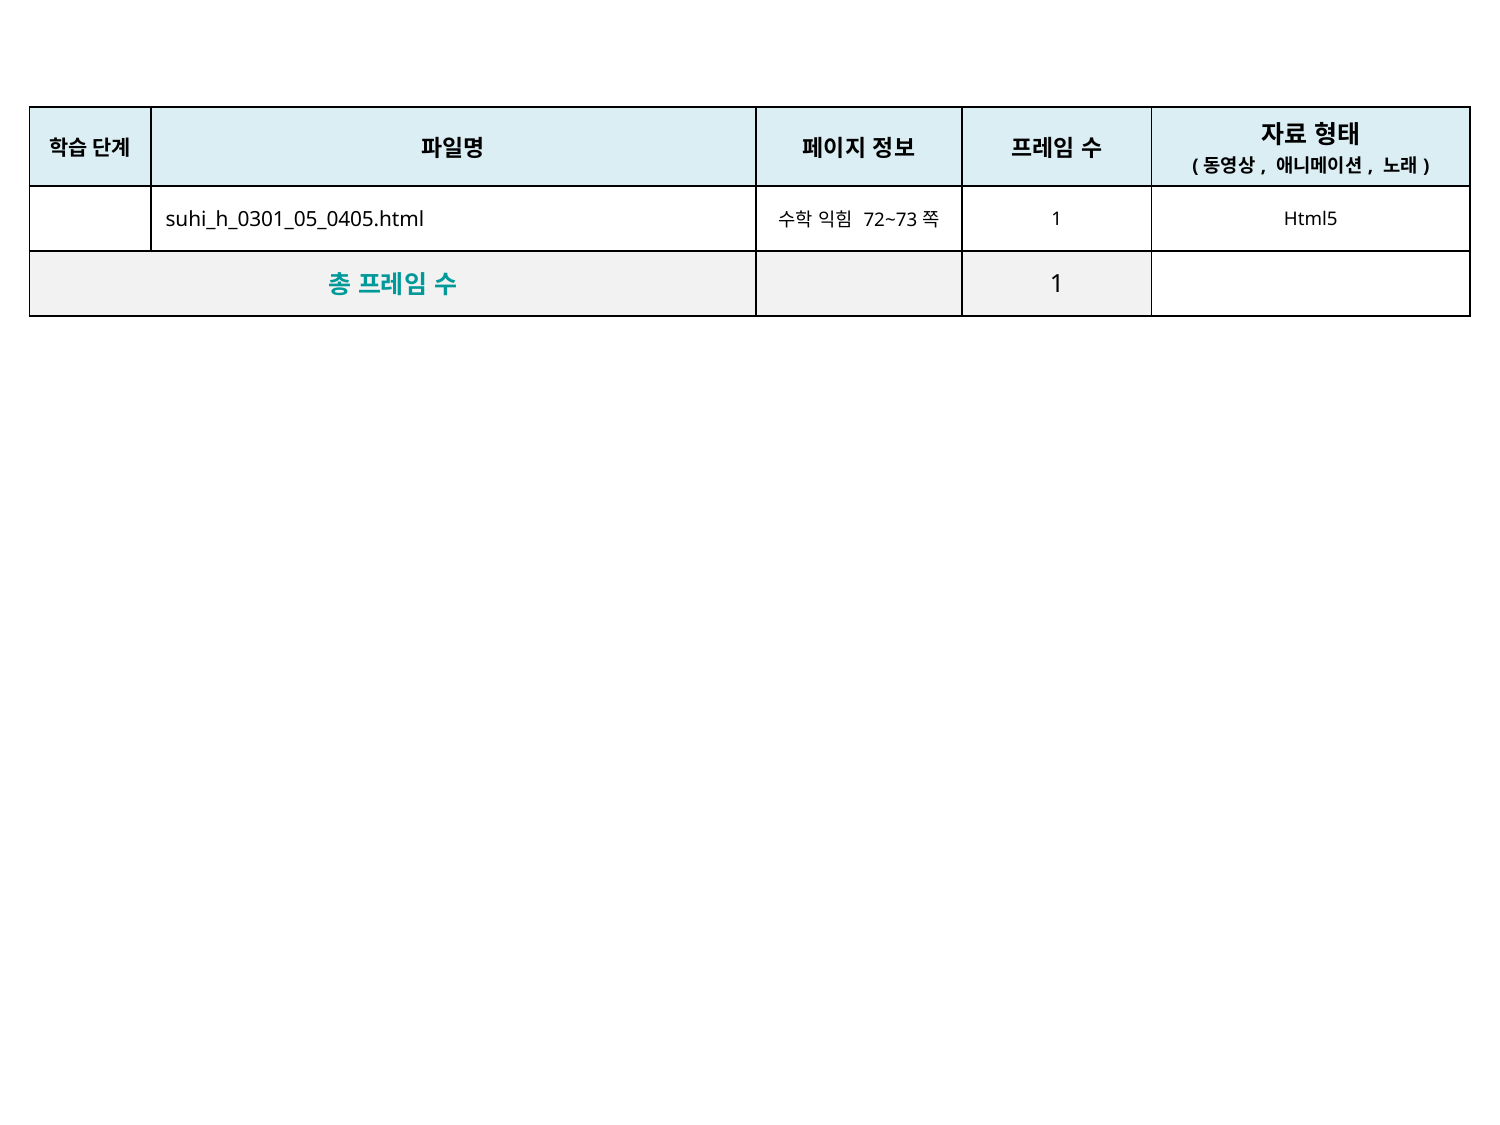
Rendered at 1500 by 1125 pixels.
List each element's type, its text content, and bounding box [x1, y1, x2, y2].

table_header 프레임 수 [963, 108, 1151, 185]
table_cell 1 [963, 187, 1151, 250]
table_cell 1 [963, 252, 1151, 315]
table_cell [1152, 252, 1469, 315]
table_header 페이지 정보 [757, 108, 961, 185]
table_cell Html5 [1152, 187, 1469, 250]
table_header 자료 형태 (동영상, 애니메이션, 노래) [1152, 108, 1469, 185]
table_cell suhi_h_0301_05_0405.html [152, 187, 755, 250]
table_cell 수학 익힘 72~73쪽 [757, 187, 961, 250]
table_cell 총 프레임 수 [30, 252, 755, 315]
table_cell [30, 187, 150, 250]
table_cell [757, 252, 961, 315]
table_header 파일명 [152, 108, 755, 185]
table_header 학습 단계 [30, 108, 150, 185]
